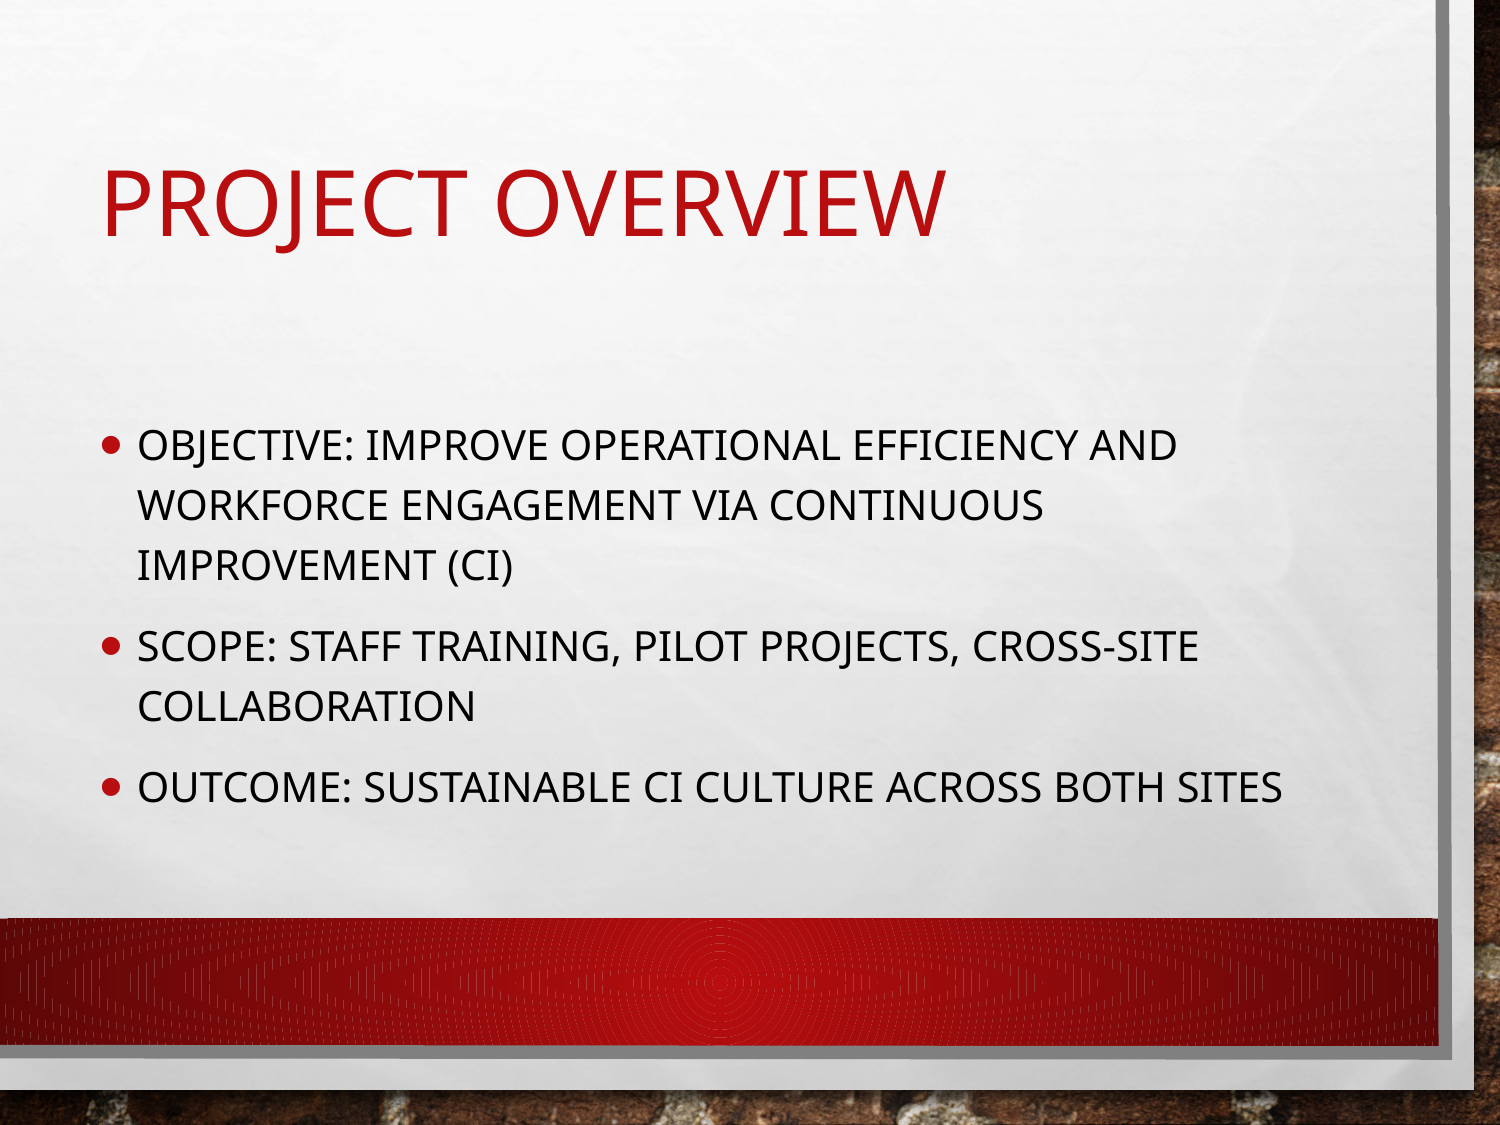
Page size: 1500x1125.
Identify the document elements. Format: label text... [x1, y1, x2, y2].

picture [0, 0, 1500, 1125]
title Project Overview [84, 112, 1364, 302]
list Objective: Improve operational efficiency and workforce engagement via Continuous Improvement (CI) Scope: Staff training, pilot projects, cross-site collaboration Outcome: Sustainable CI culture across both sites [84, 338, 1364, 882]
